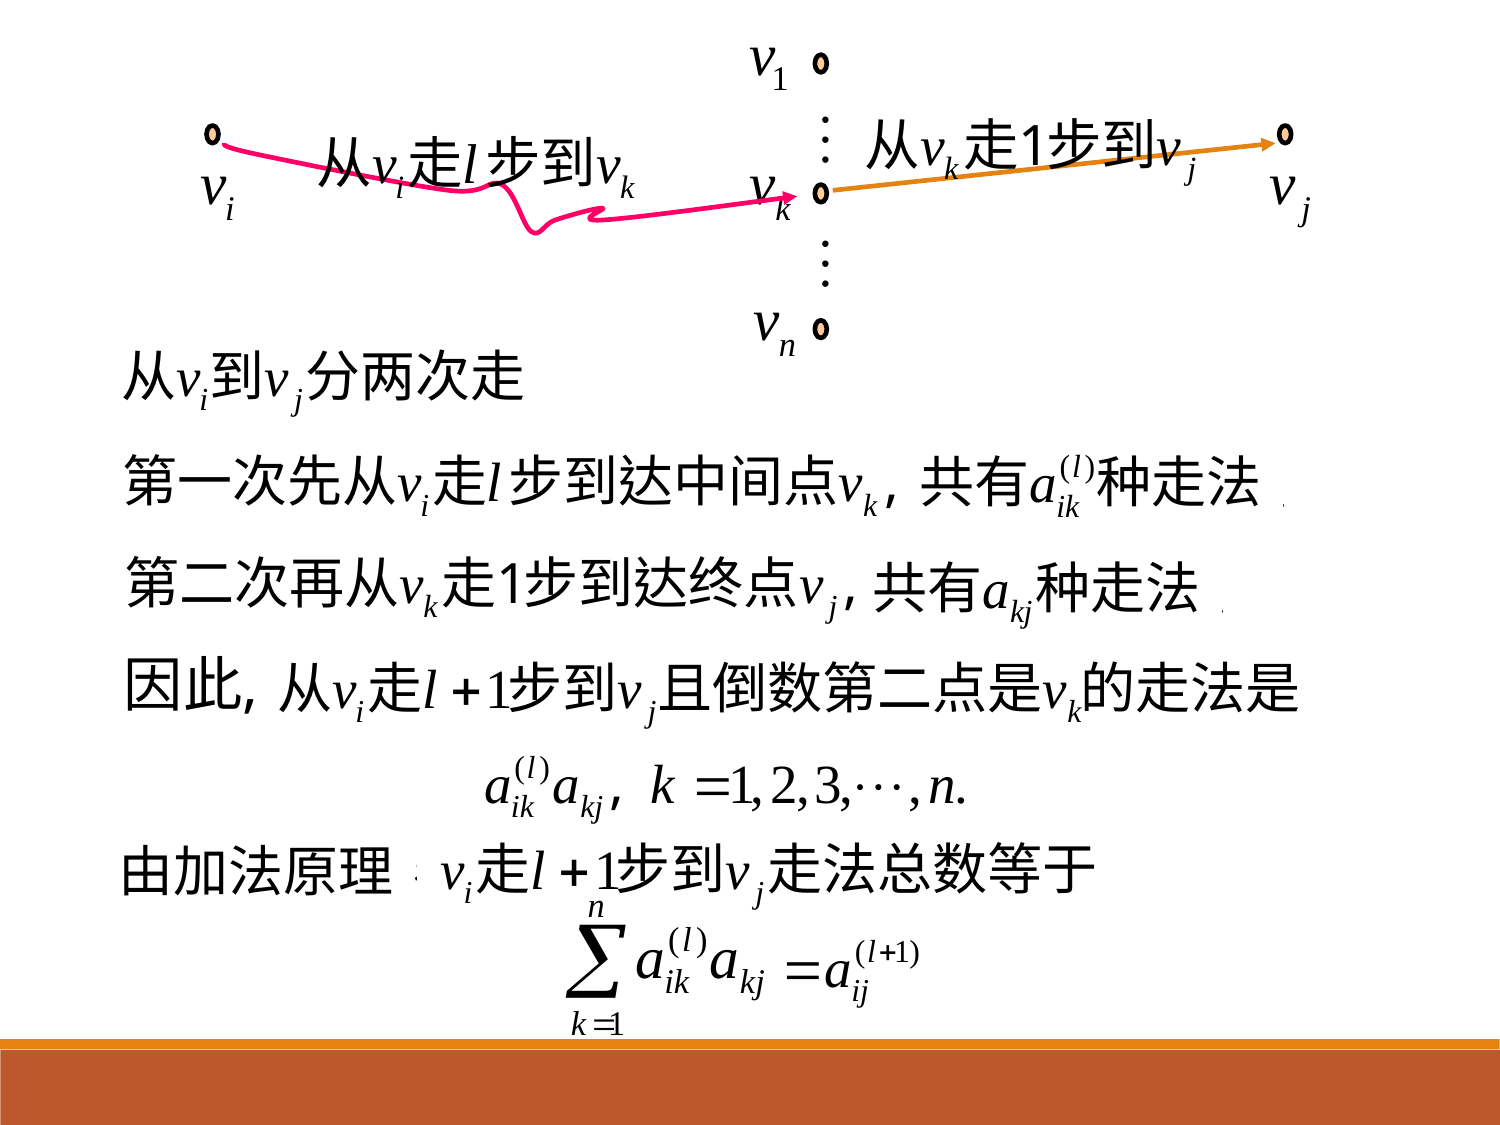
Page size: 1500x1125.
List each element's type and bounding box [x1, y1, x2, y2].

text_box [312, 130, 644, 209]
text_box [245, 145, 309, 166]
text_box [867, 555, 1223, 640]
text_box [814, 320, 827, 338]
text_box [117, 343, 549, 428]
text_box [206, 125, 219, 144]
text_box [589, 217, 636, 221]
text_box [743, 148, 800, 232]
text_box [648, 182, 740, 216]
text_box [814, 184, 827, 203]
text_box [814, 54, 827, 73]
text_box [117, 449, 906, 527]
text_box [808, 225, 832, 290]
text_box [194, 148, 244, 232]
text_box [786, 929, 928, 1019]
text_box [808, 101, 832, 166]
text_box [119, 550, 863, 636]
text_box [1279, 125, 1292, 144]
text_box [522, 217, 566, 234]
text_box [123, 650, 266, 723]
text_box [559, 880, 780, 1047]
text_box [1263, 148, 1320, 239]
text_box [1213, 138, 1276, 150]
text_box [273, 656, 1307, 740]
text_box [743, 18, 793, 102]
text_box [477, 747, 971, 830]
text_box [120, 839, 418, 906]
text_box [747, 284, 804, 368]
text_box [860, 112, 1206, 198]
text_box [434, 833, 1104, 922]
text_box [914, 443, 1284, 528]
